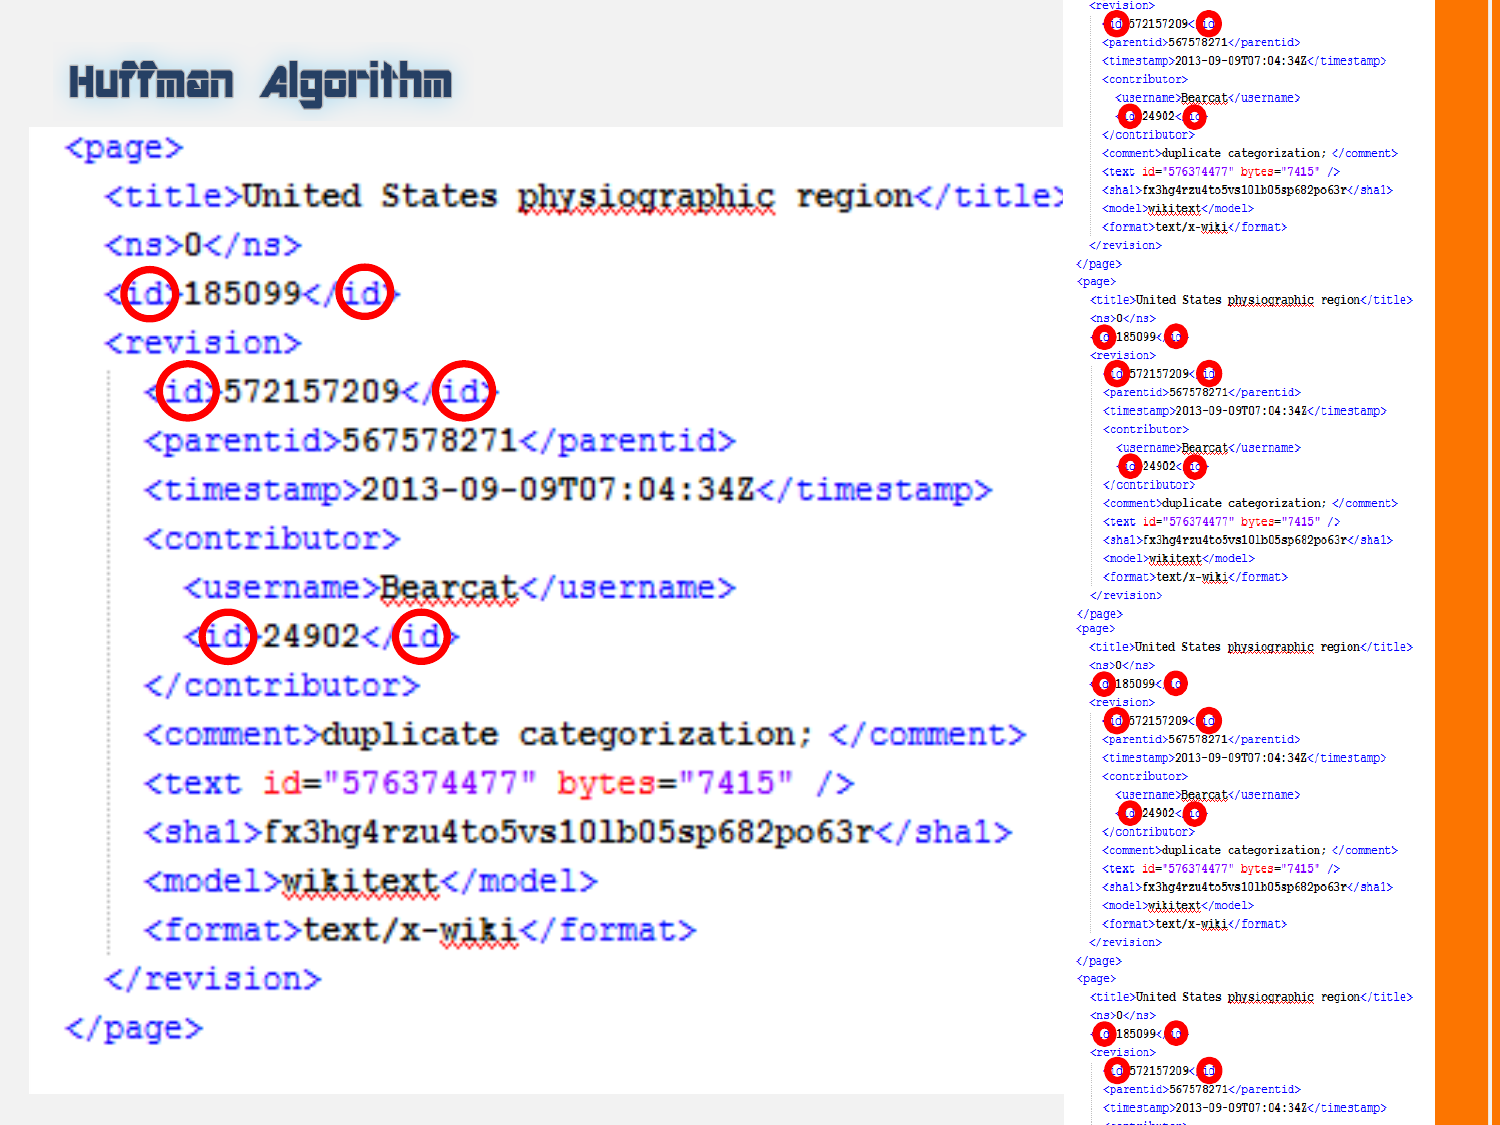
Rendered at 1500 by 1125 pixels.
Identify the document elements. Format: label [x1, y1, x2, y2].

picture [52, 42, 474, 122]
picture [29, 127, 1063, 1095]
text_box [1063, 0, 1435, 1125]
